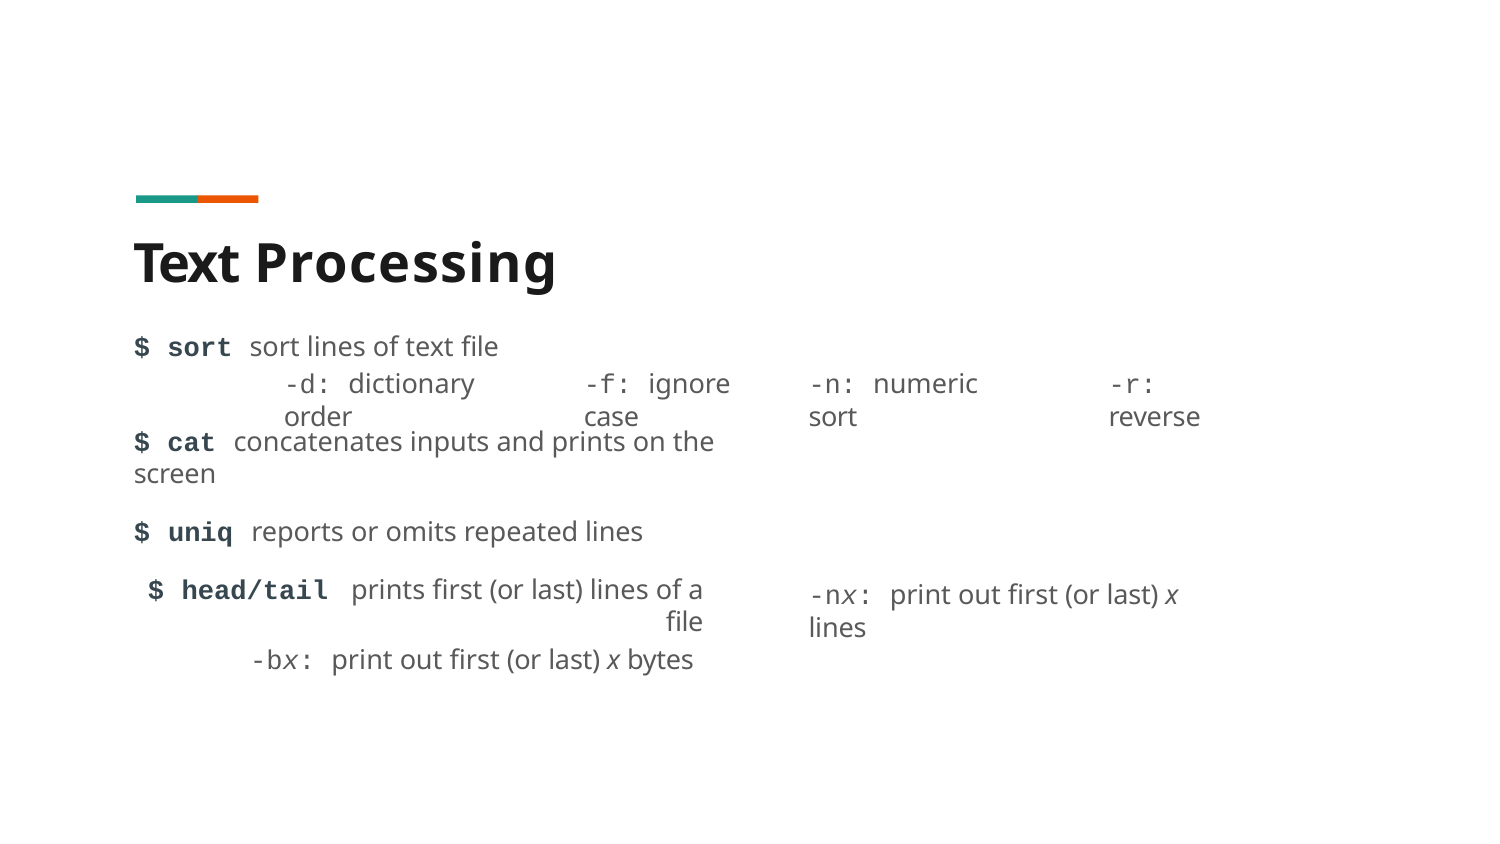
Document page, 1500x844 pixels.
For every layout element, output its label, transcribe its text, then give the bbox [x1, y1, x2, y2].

text_box $ cat concatenates inputs and prints on the screen $ uniq reports or omits repeated lines $ head/tail prints first (or last) lines of a file -bx: print out first (or last) x bytes [131, 422, 759, 675]
text_box -r: reverse [1106, 370, 1254, 432]
text_box -n: numeric sort [806, 370, 1014, 432]
text_box -f: ignore case [581, 370, 773, 432]
title Text Processing [127, 226, 1373, 370]
text_box $ sort sort lines of text file -d: dictionary order [131, 370, 531, 422]
text_box -nx: print out first (or last) x lines [806, 575, 1210, 643]
